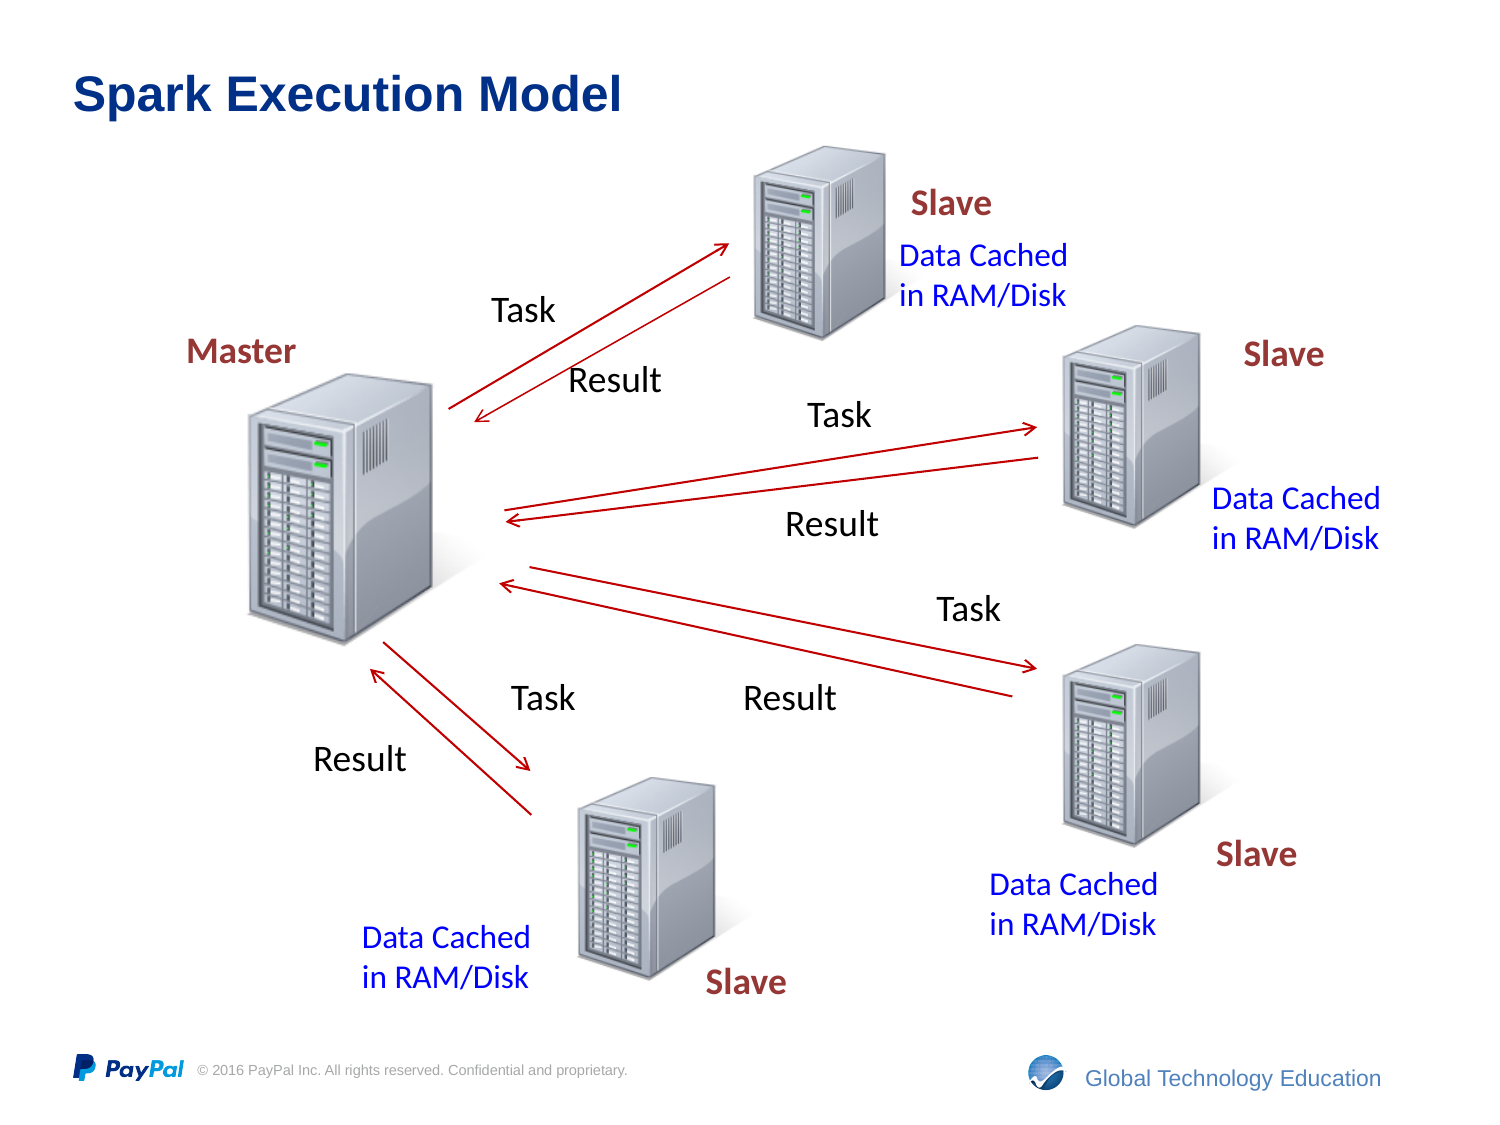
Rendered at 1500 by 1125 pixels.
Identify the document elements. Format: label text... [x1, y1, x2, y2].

picture [552, 770, 770, 989]
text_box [498, 583, 1012, 697]
text_box Result [770, 531, 895, 552]
picture [1036, 637, 1255, 855]
title Spark Execution Model [58, 53, 1409, 151]
text_box Result [298, 726, 364, 787]
picture [1036, 318, 1255, 536]
picture [1023, 1050, 1070, 1095]
text_box Data Cached in RAM/Disk [1197, 468, 1404, 564]
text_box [530, 567, 1038, 670]
text_box Task [536, 705, 591, 726]
text_box Slave [1201, 821, 1313, 882]
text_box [369, 668, 531, 815]
text_box Data Cached in RAM/Disk [347, 907, 554, 1003]
picture [728, 138, 938, 348]
text_box Data Cached in RAM/Disk [974, 854, 1181, 950]
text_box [449, 243, 730, 409]
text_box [505, 457, 1038, 523]
text_box Data Cached in RAM/Disk [942, 226, 1091, 321]
text_box Result [728, 705, 853, 726]
text_box Master [171, 318, 312, 379]
picture [214, 364, 506, 656]
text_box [505, 426, 1038, 457]
text_box Slave [942, 171, 1008, 226]
text_box Task [792, 382, 888, 425]
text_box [473, 277, 730, 423]
text_box Slave [690, 949, 803, 1010]
picture [73, 1054, 184, 1081]
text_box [383, 642, 493, 667]
text_box Slave [1259, 321, 1341, 381]
